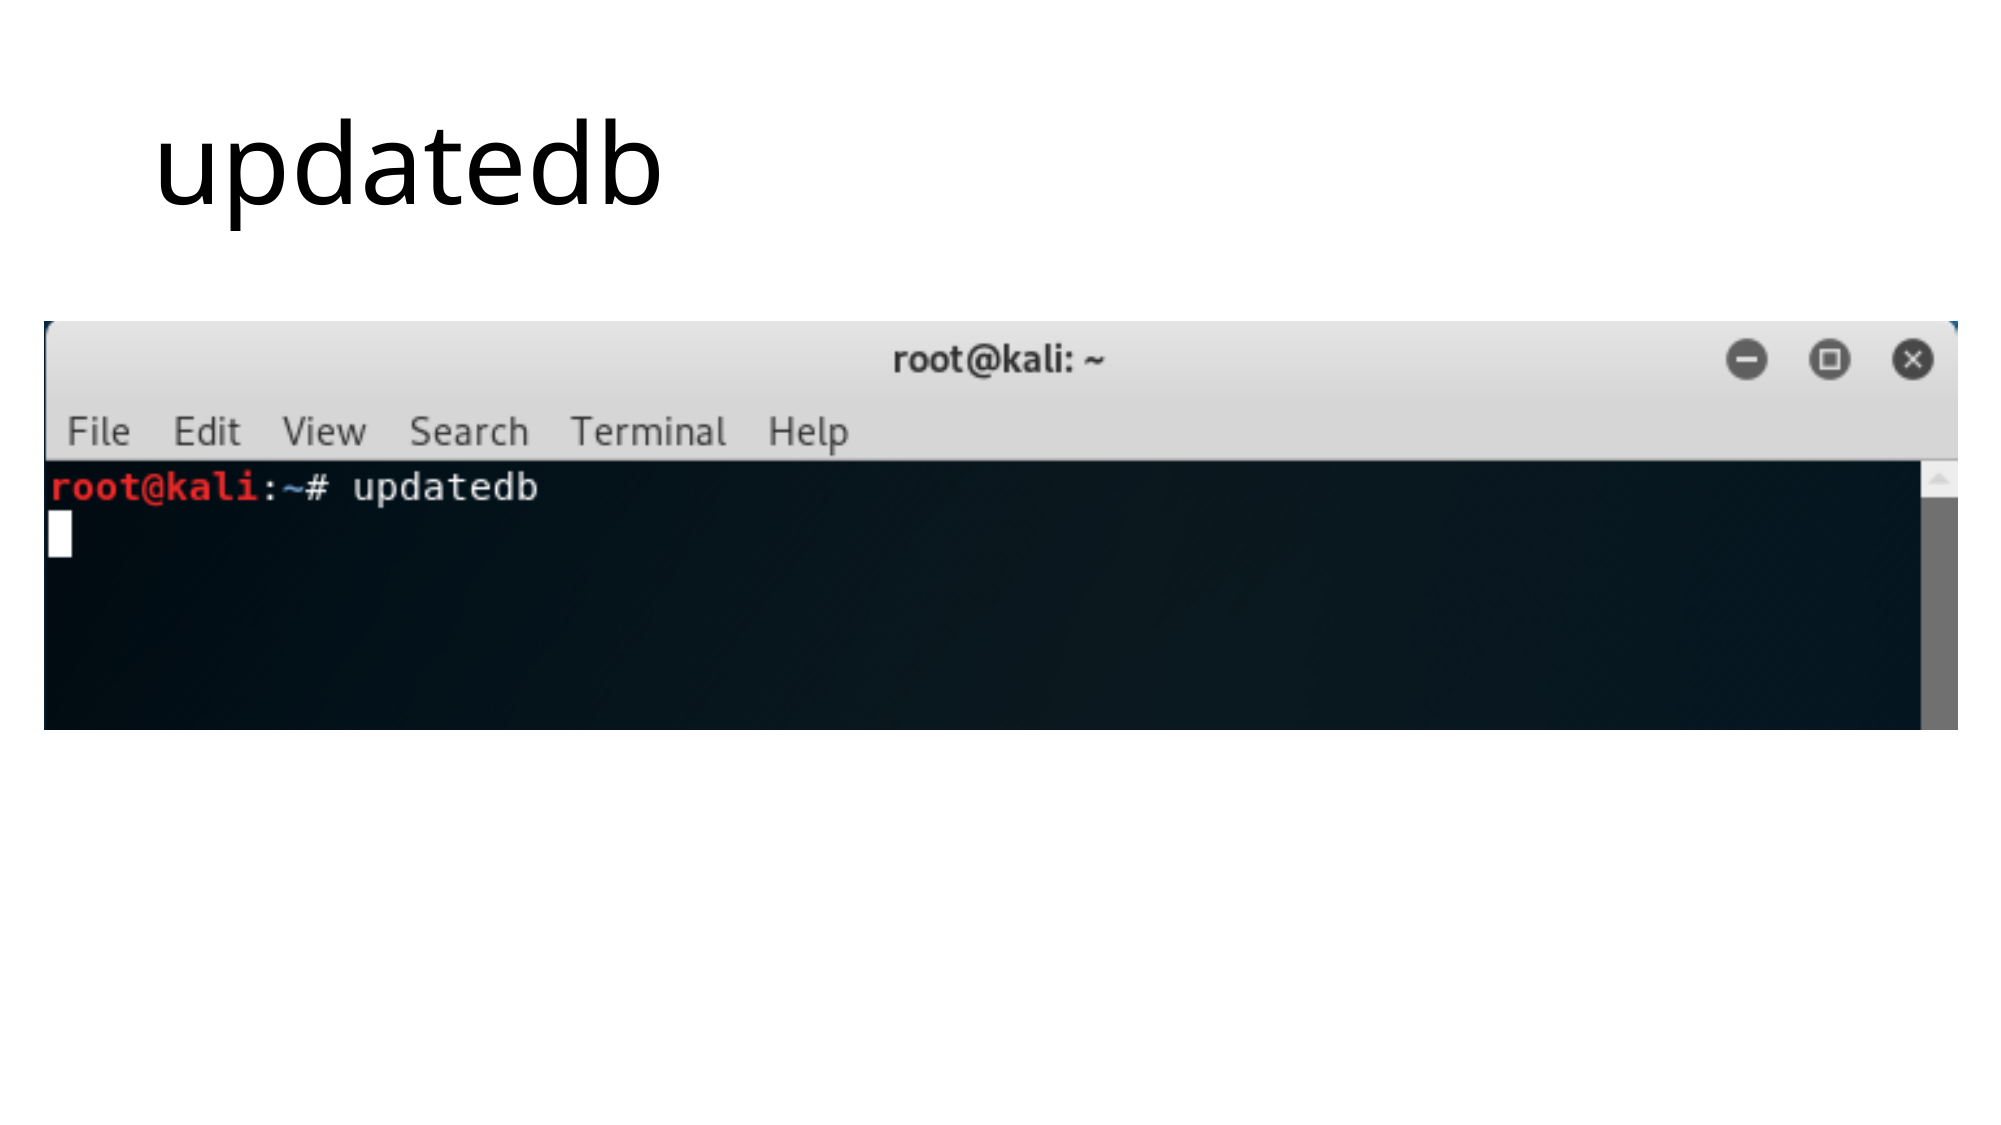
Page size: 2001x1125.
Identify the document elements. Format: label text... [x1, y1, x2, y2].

title updatedb [137, 59, 1863, 278]
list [44, 321, 1958, 730]
